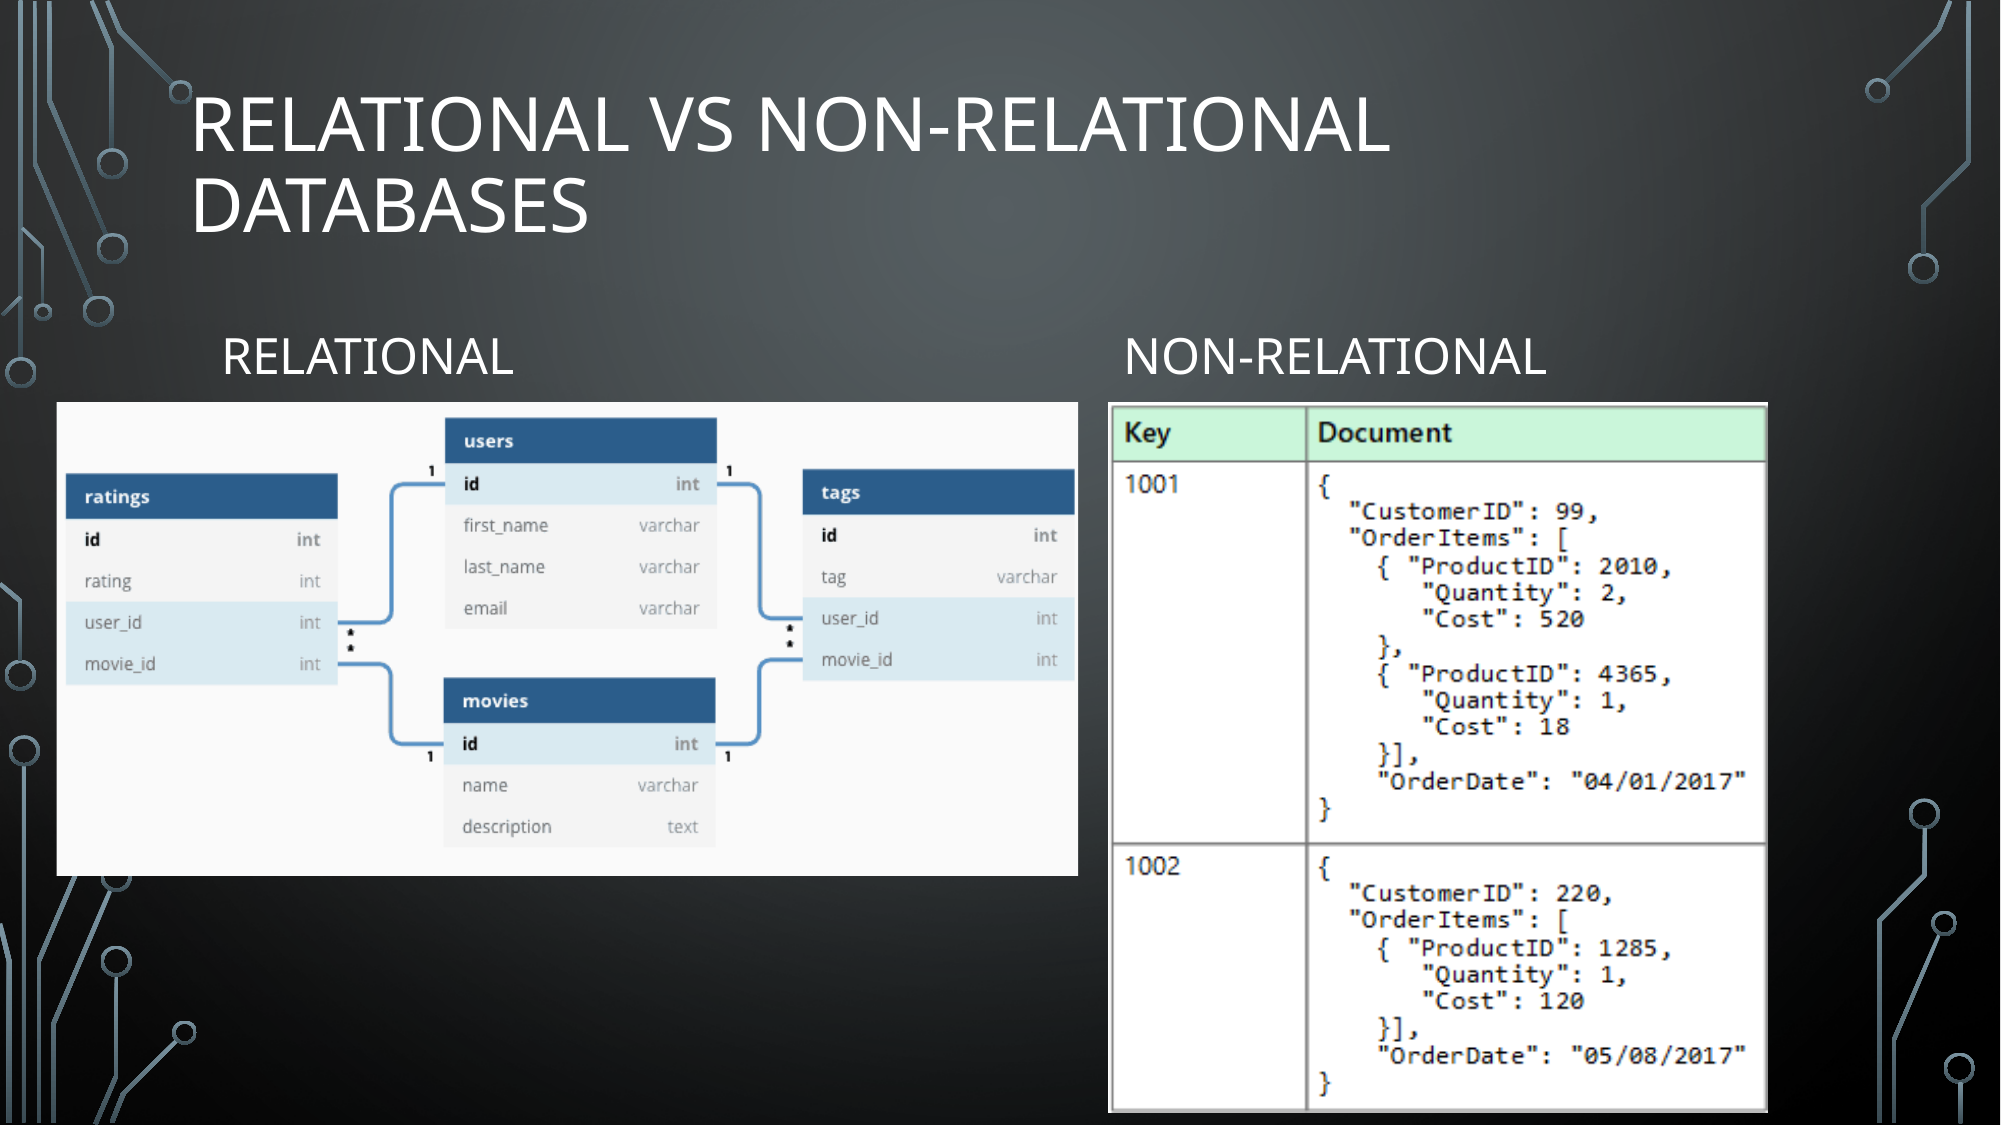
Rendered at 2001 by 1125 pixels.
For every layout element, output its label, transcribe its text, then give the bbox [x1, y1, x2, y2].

list Relational [205, 257, 969, 393]
list Non-Relational [1108, 257, 1871, 393]
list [56, 401, 1079, 877]
title Relational Vs Non-Relational DATABASES [174, 86, 1800, 248]
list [1108, 401, 1768, 1113]
